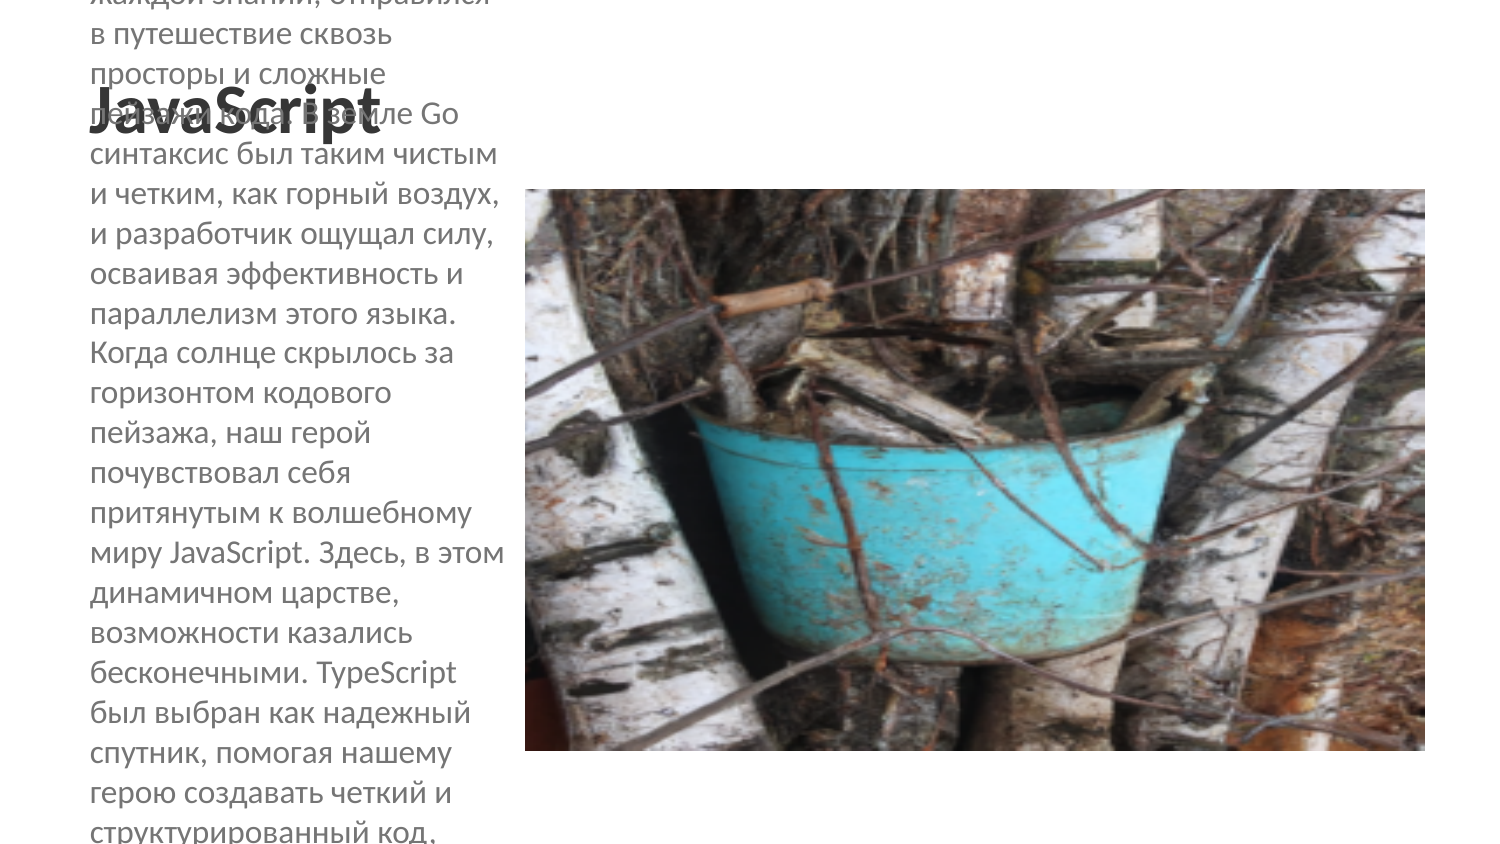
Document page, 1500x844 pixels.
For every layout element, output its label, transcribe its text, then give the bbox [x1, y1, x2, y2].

text_box JavaScript [74, 21, 1425, 189]
text_box Наш герой, вооруженный клавиатурой и неутолимым жаждой знаний, отправился в путешествие сквозь просторы и сложные пейзажи кода. В земле Go синтаксис был таким чистым и четким, как горный воздух, и разработчик ощущал силу, осваивая эффективность и параллелизм этого языка. Когда солнце скрылось за горизонтом кодового пейзажа, наш герой почувствовал себя притянутым к волшебному миру JavaScript. Здесь, в этом динамичном царстве, возможности казались бесконечными. TypeScript был выбран как надежный спутник, помогая нашему герою создавать четкий и структурированный код, встречая вызовы и задачи с удовольствием, делая каждую строку кода словом в захватывающей истории программирования. [74, 189, 524, 751]
picture [524, 189, 1425, 751]
